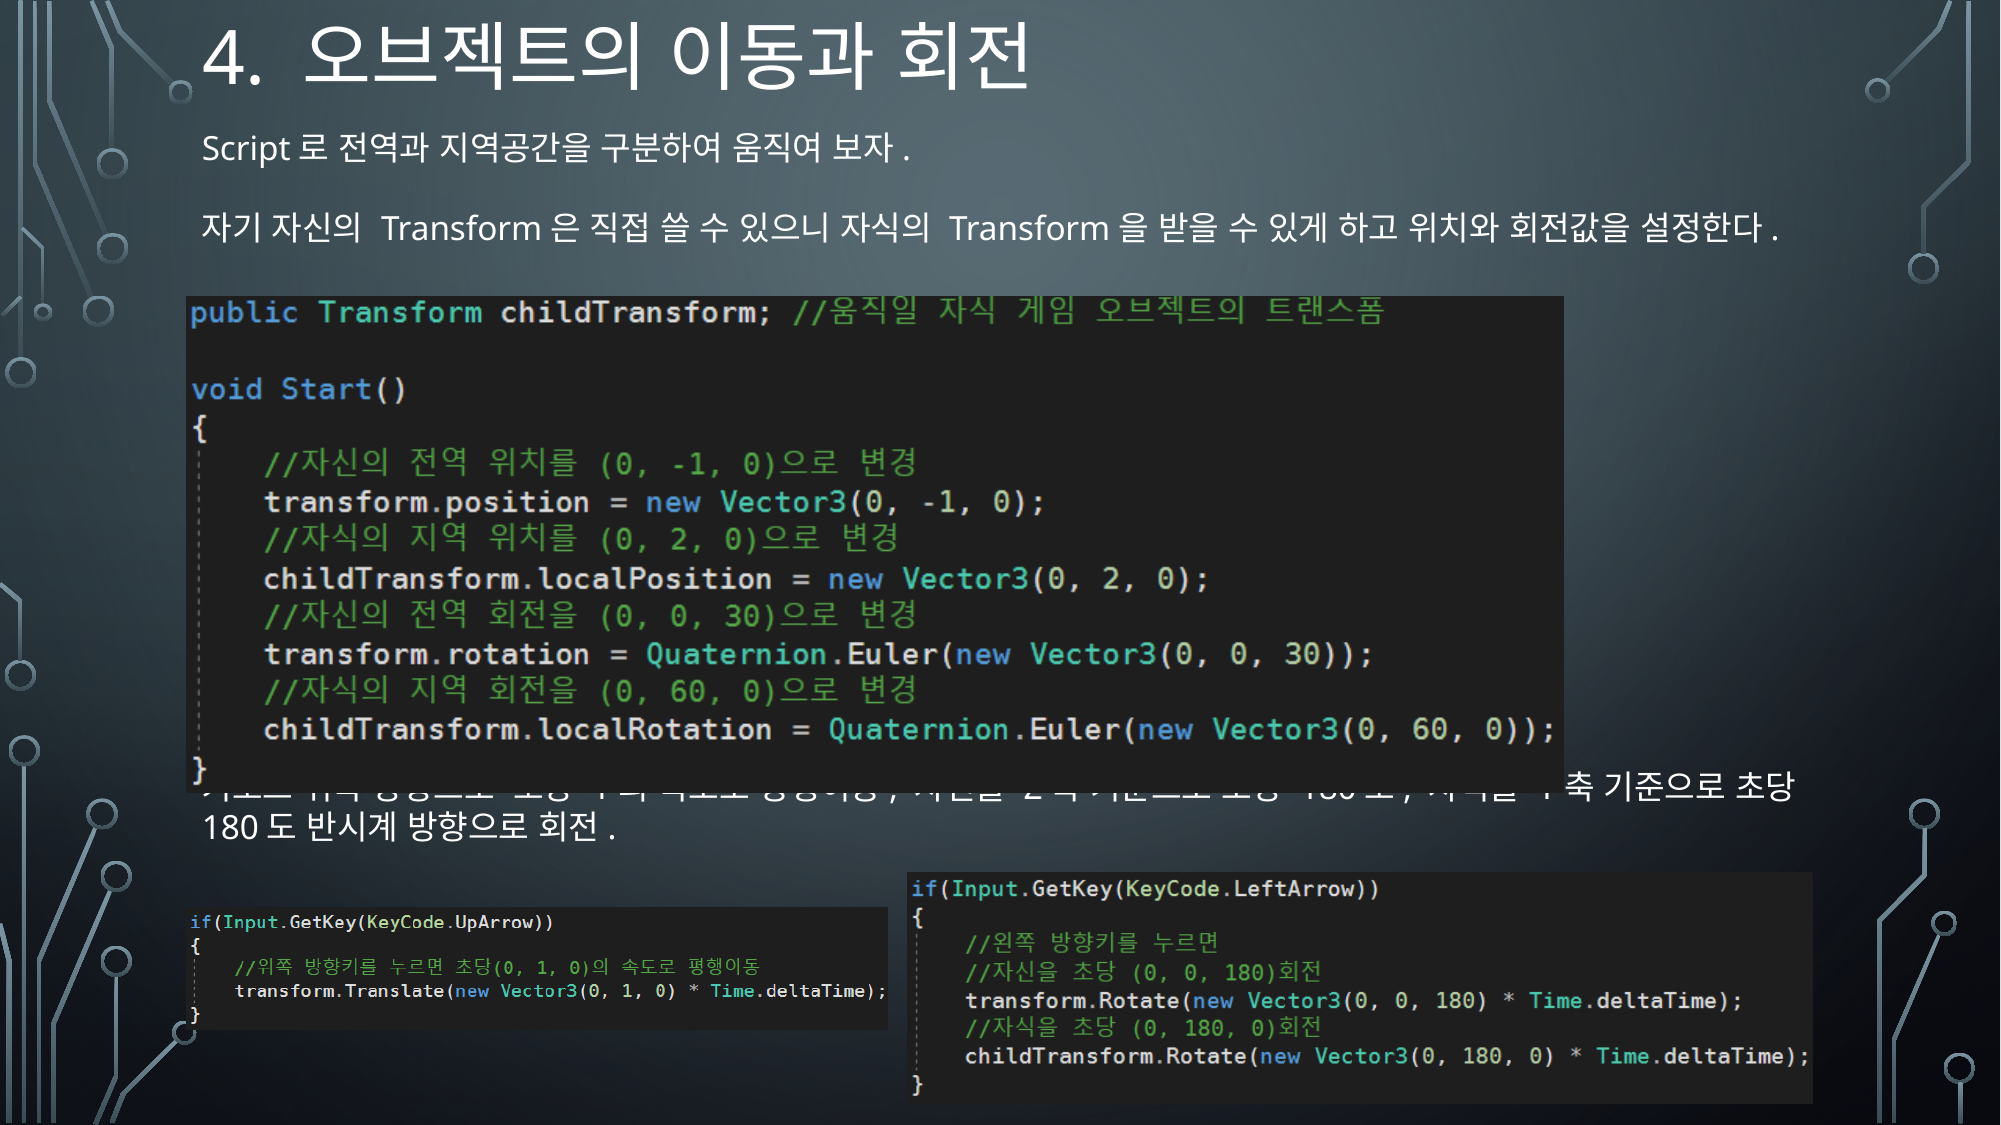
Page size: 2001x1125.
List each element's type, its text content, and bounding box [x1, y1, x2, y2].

picture [186, 296, 1564, 793]
picture [907, 871, 1813, 1104]
picture [186, 907, 888, 1031]
title 4. 오브젝트의 이동과 회전 [187, 0, 1813, 121]
text_box Script로 전역과 지역공간을 구분하여 움직여 보자. 자기 자신의 Transform은 직접 쓸 수 있으니 자식의 Transform을 받을 수 있게 하고 위치와 회전값을 설정한다. 키보드 위쪽 방향으로 초당 1의 속도로 평행이동, 자신을 Z축 기준으로 초당 180도, 자식을 Y축 기준으로 초당 180도 반시계 방향으로 회전. [187, 120, 1812, 854]
